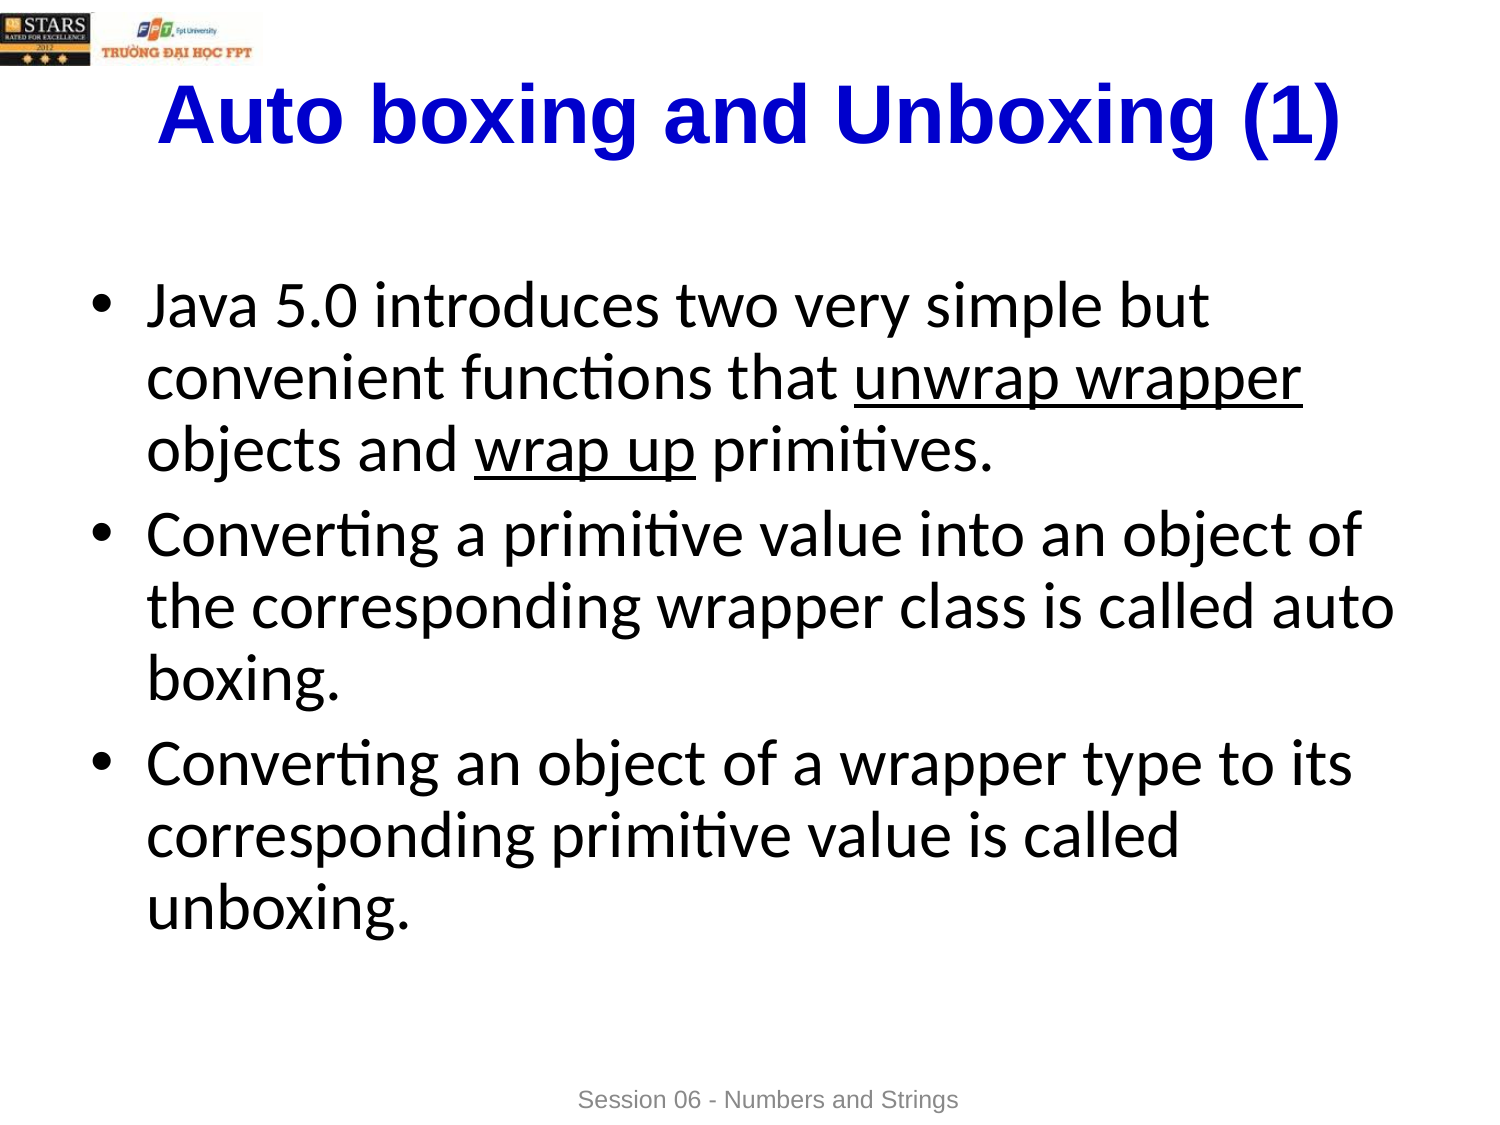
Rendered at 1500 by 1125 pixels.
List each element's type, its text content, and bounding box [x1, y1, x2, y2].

footer Session 06 - Numbers and Strings [337, 1072, 1200, 1125]
picture [0, 12, 263, 66]
list Java 5.0 introduces two very simple but convenient functions that unwrap wrapper objects and wrap up primitives. Converting a primitive value into an object of the corresponding wrapper class is called auto boxing. Converting an object of a wrapper type to its corresponding primitive value is called unboxing. [75, 262, 1425, 1005]
title Auto boxing and Unboxing (1) [75, 45, 1425, 175]
